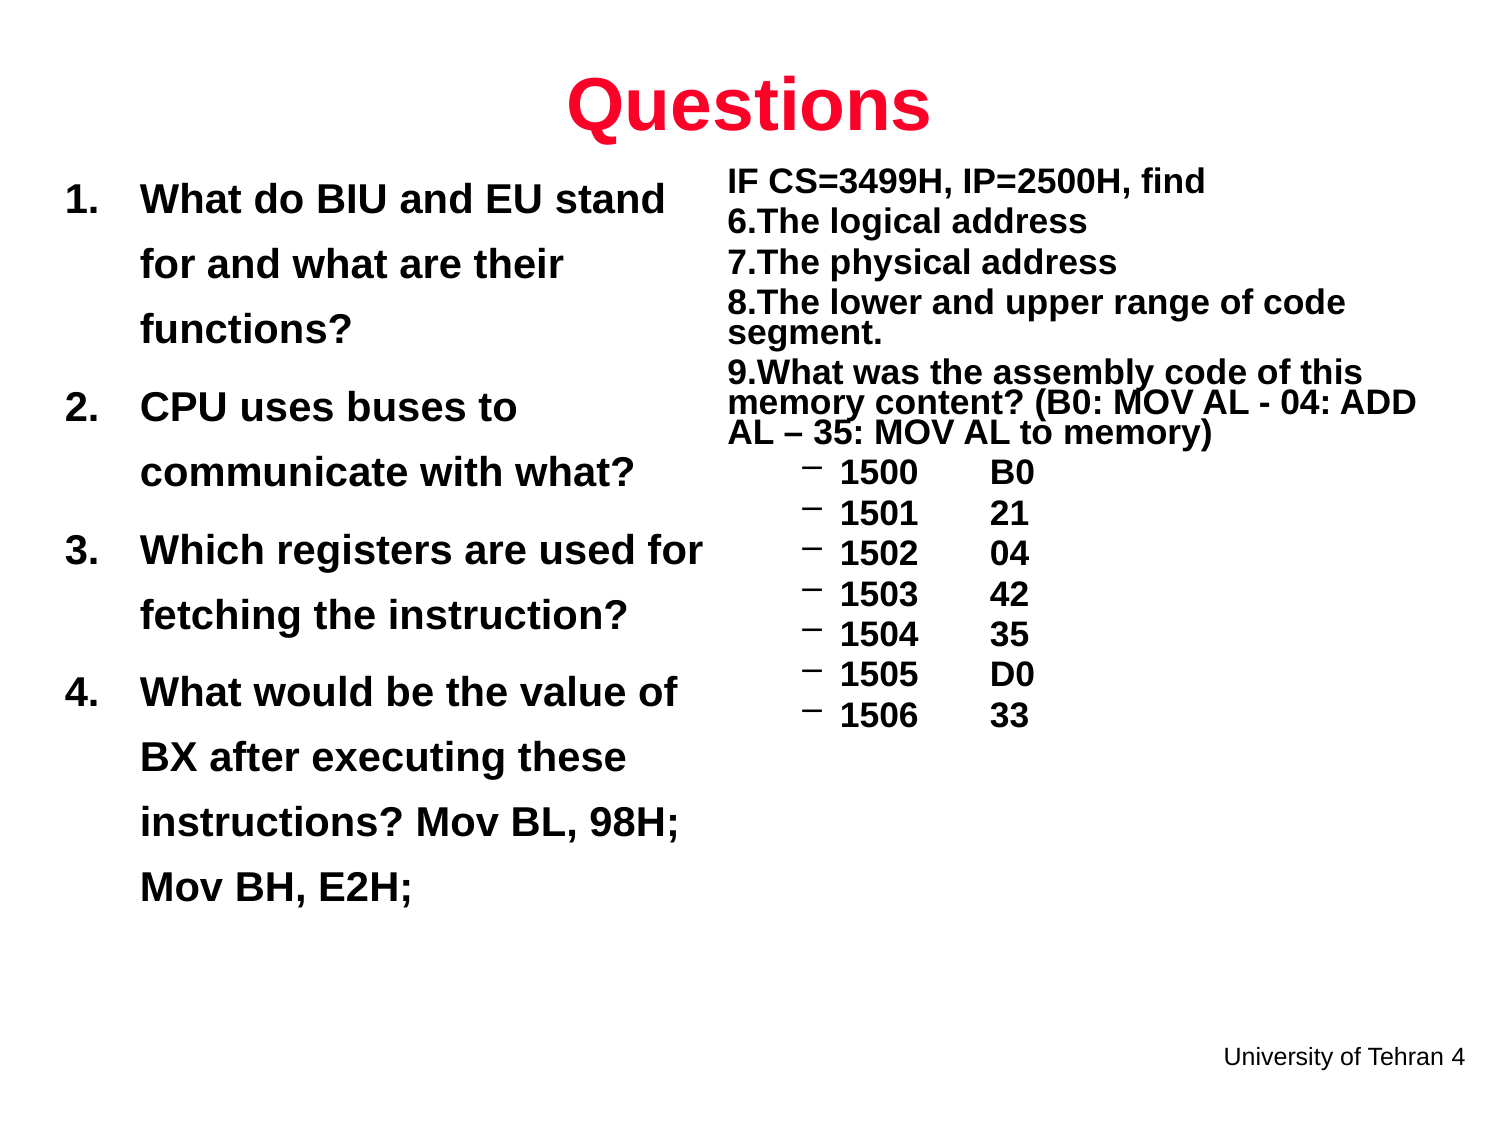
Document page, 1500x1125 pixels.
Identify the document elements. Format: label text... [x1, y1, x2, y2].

title Questions [162, 12, 1338, 162]
list What do BIU and EU stand for and what are their functions? CPU uses buses to communicate with what? Which registers are used for fetching the instruction? What would be the value of BX after executing these instructions? Mov BL, 98H; Mov BH, E2H; [50, 149, 725, 1075]
list IF CS=3499H, IP=2500H, find The logical address The physical address The lower and upper range of code segment. What was the assembly code of this memory content? (B0: MOV AL - 04: ADD AL – 35: MOV AL to memory) 1500 B0 1501 21 1502 04 1503 42 1504 35 1505 D0 1506 33 [712, 162, 1463, 1000]
